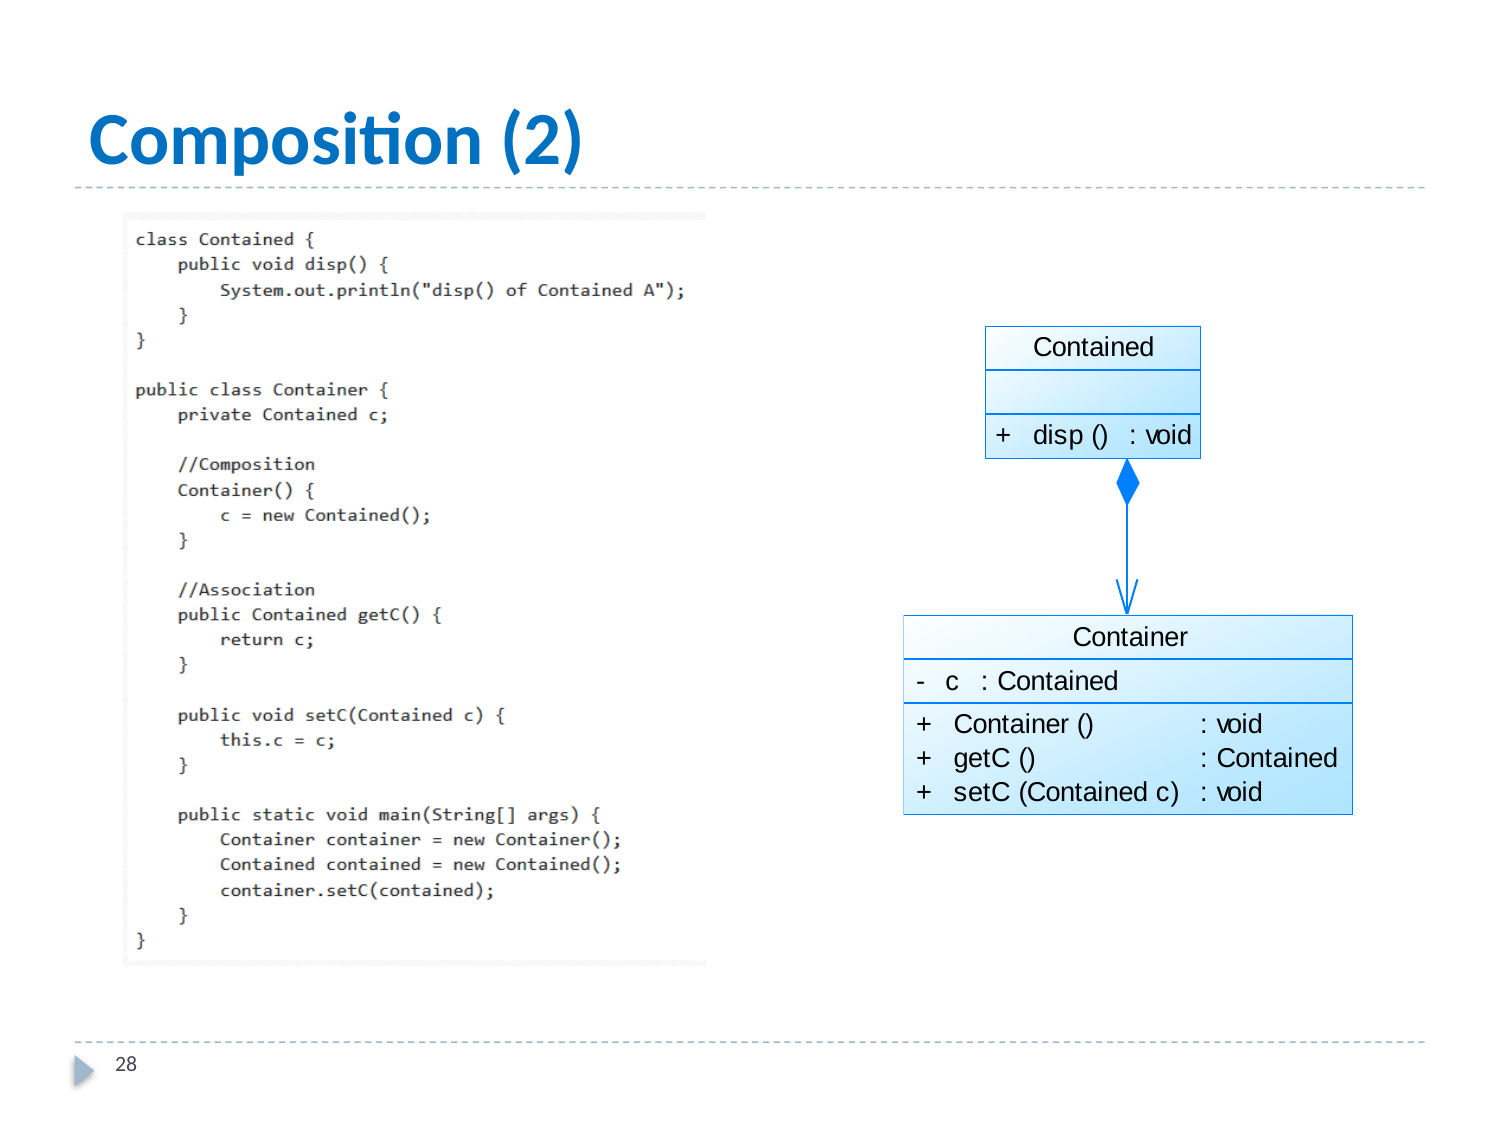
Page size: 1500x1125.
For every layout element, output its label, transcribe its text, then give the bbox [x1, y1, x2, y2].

slide_number 28 [100, 1042, 426, 1103]
title Composition (2) [75, 24, 1425, 188]
picture [903, 325, 1356, 818]
picture [122, 211, 706, 967]
